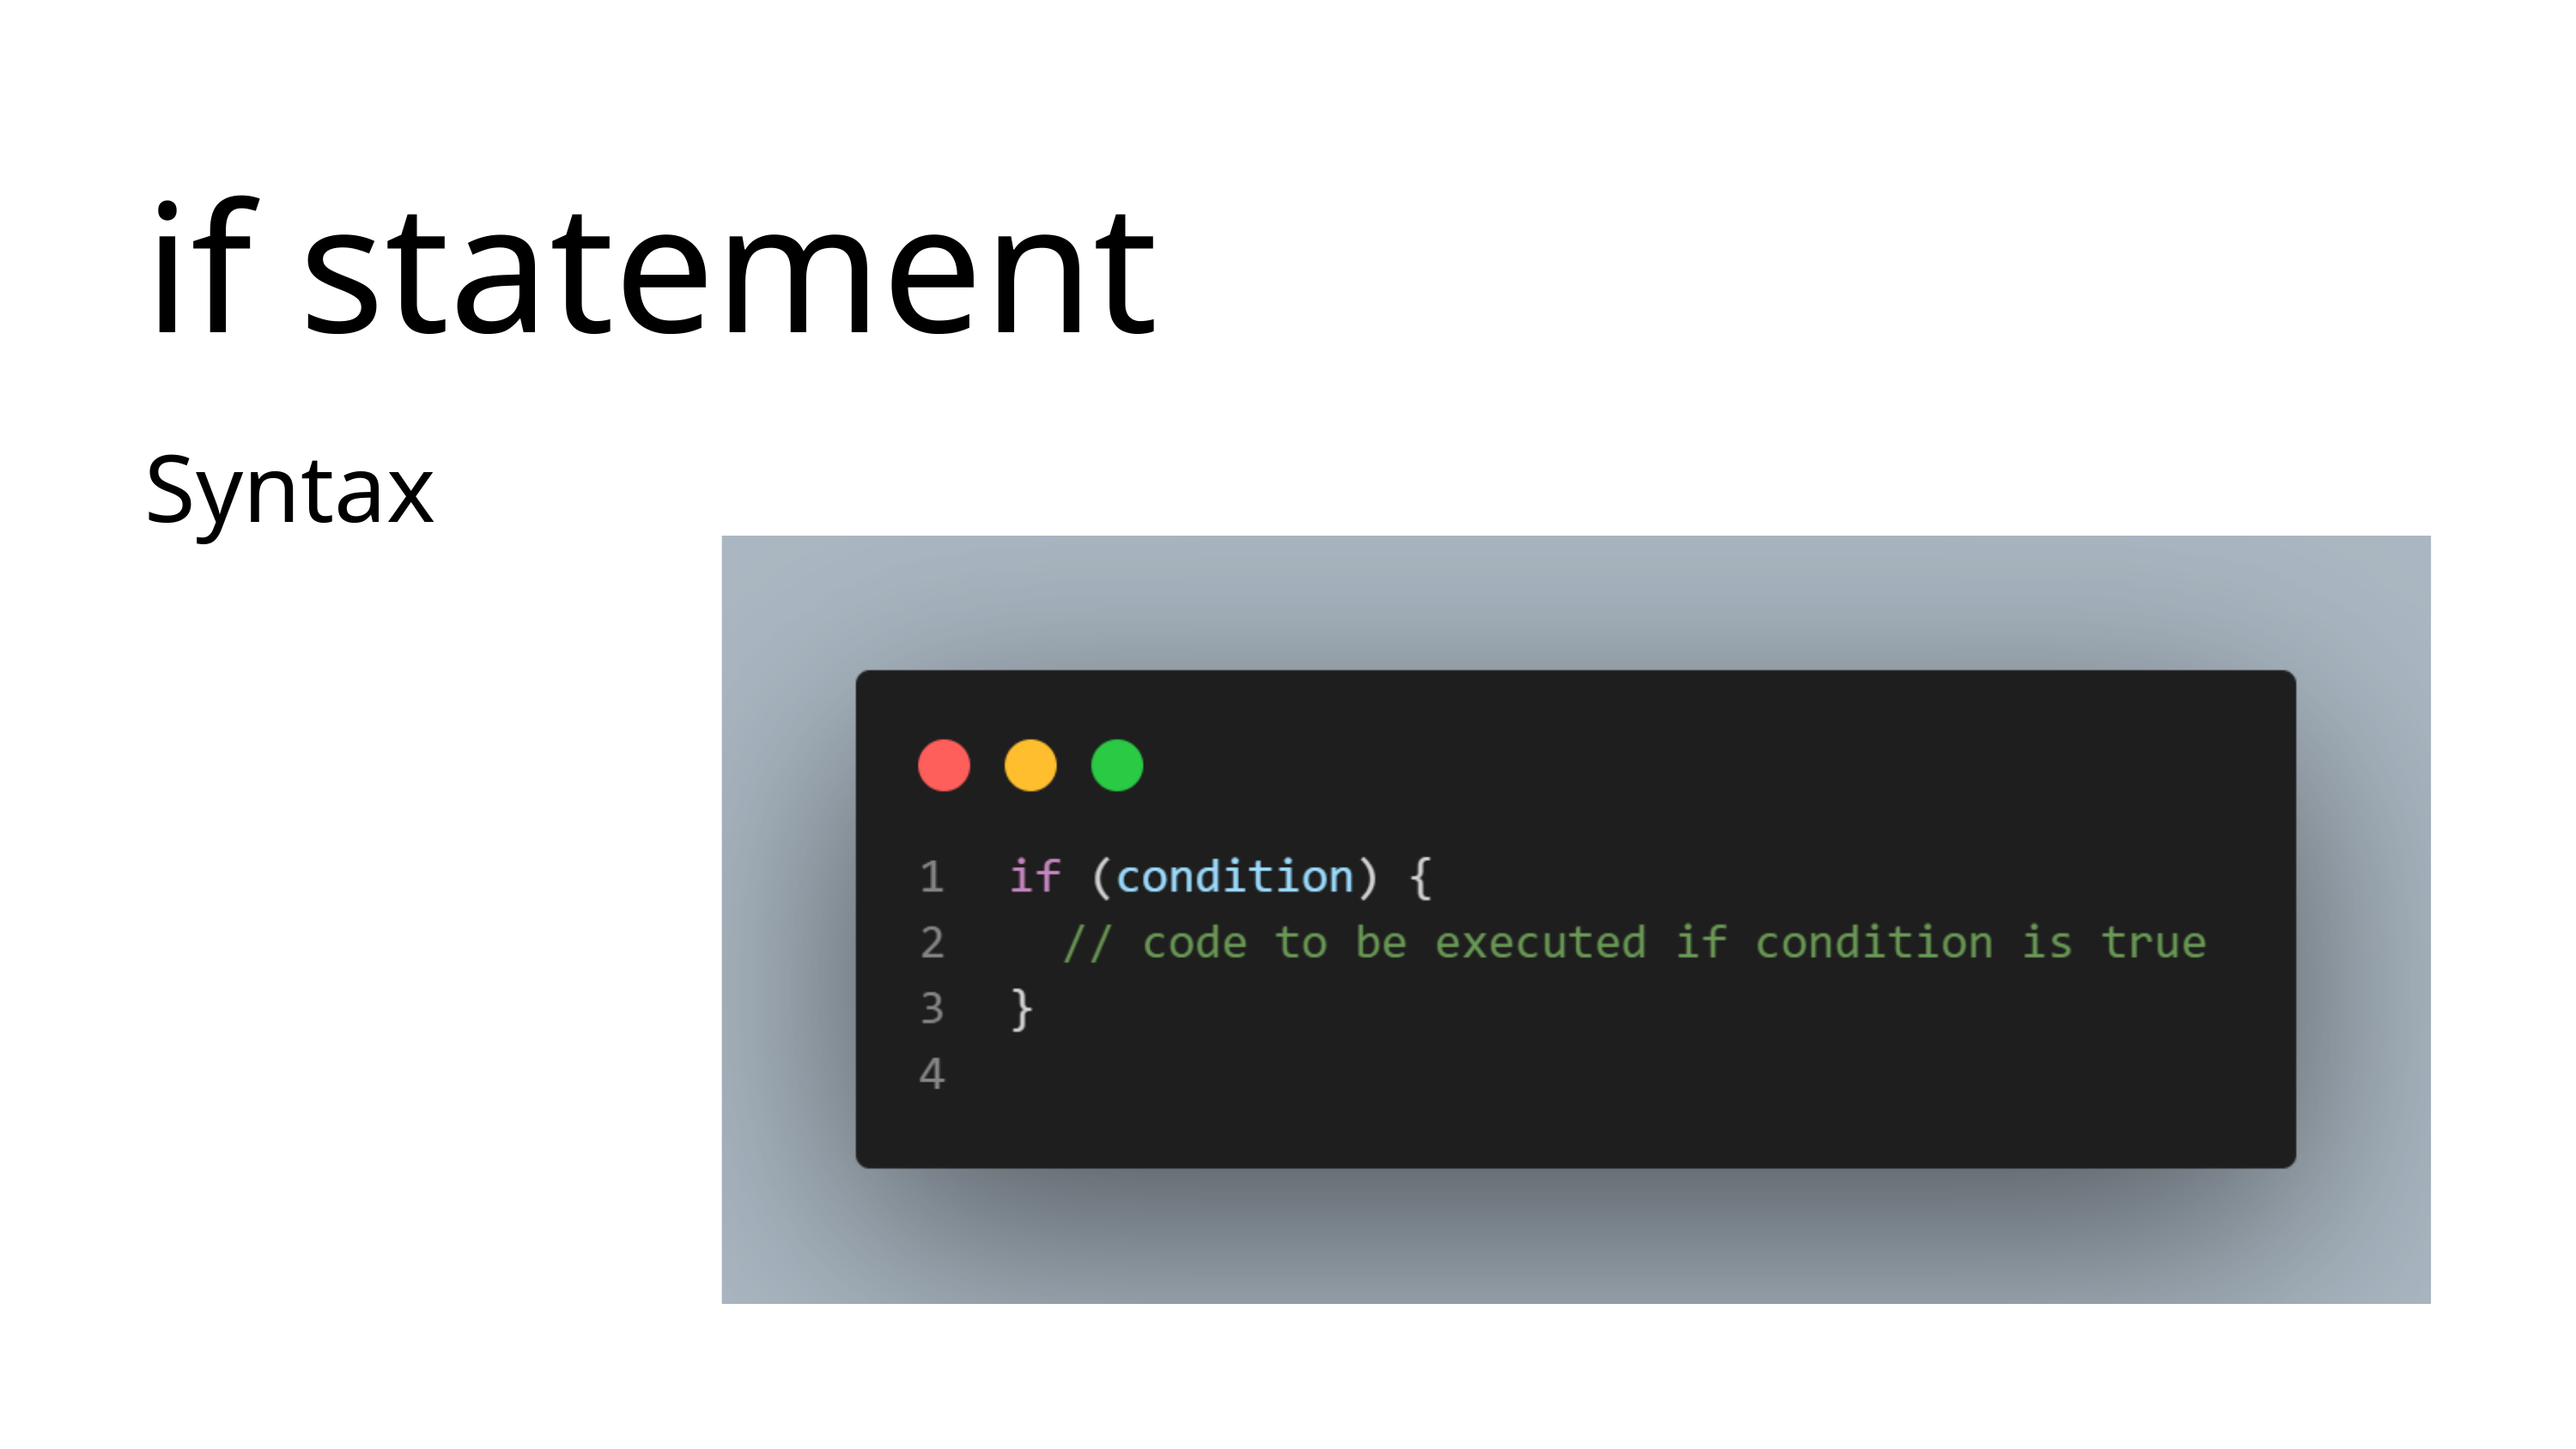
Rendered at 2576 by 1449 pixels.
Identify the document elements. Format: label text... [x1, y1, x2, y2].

text_box [721, 536, 2432, 1304]
text_box Syntax [144, 410, 455, 542]
text_box if statement [144, 118, 2432, 369]
